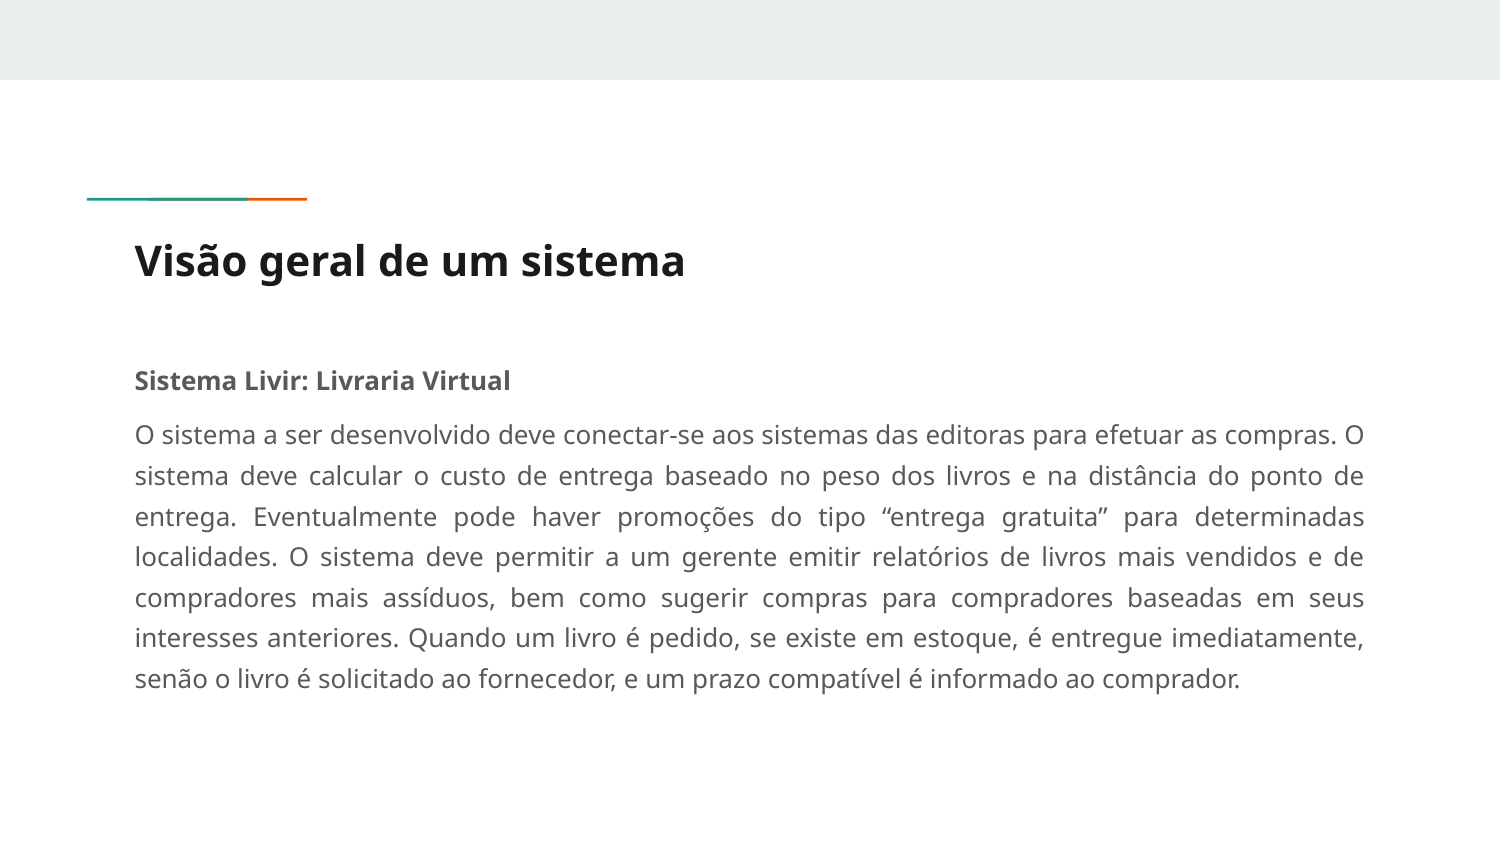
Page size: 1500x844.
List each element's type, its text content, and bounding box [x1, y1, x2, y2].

title Visão geral de um sistema [119, 216, 1381, 305]
list Sistema Livir: Livraria Virtual O sistema a ser desenvolvido deve conectar-se aos sistemas das editoras para efetuar as compras. O sistema deve calcular o custo de entrega baseado no peso dos livros e na distância do ponto de entrega. Eventualmente pode haver promoções do tipo “entrega gratuita” para determinadas localidades. O sistema deve permitir a um gerente emitir relatórios de livros mais vendidos e de compradores mais assíduos, bem como sugerir compras para compradores baseadas em seus interesses anteriores. Quando um livro é pedido, se existe em estoque, é entregue imediatamente, senão o livro é solicitado ao fornecedor, e um prazo compatível é informado ao comprador. [119, 341, 1381, 712]
